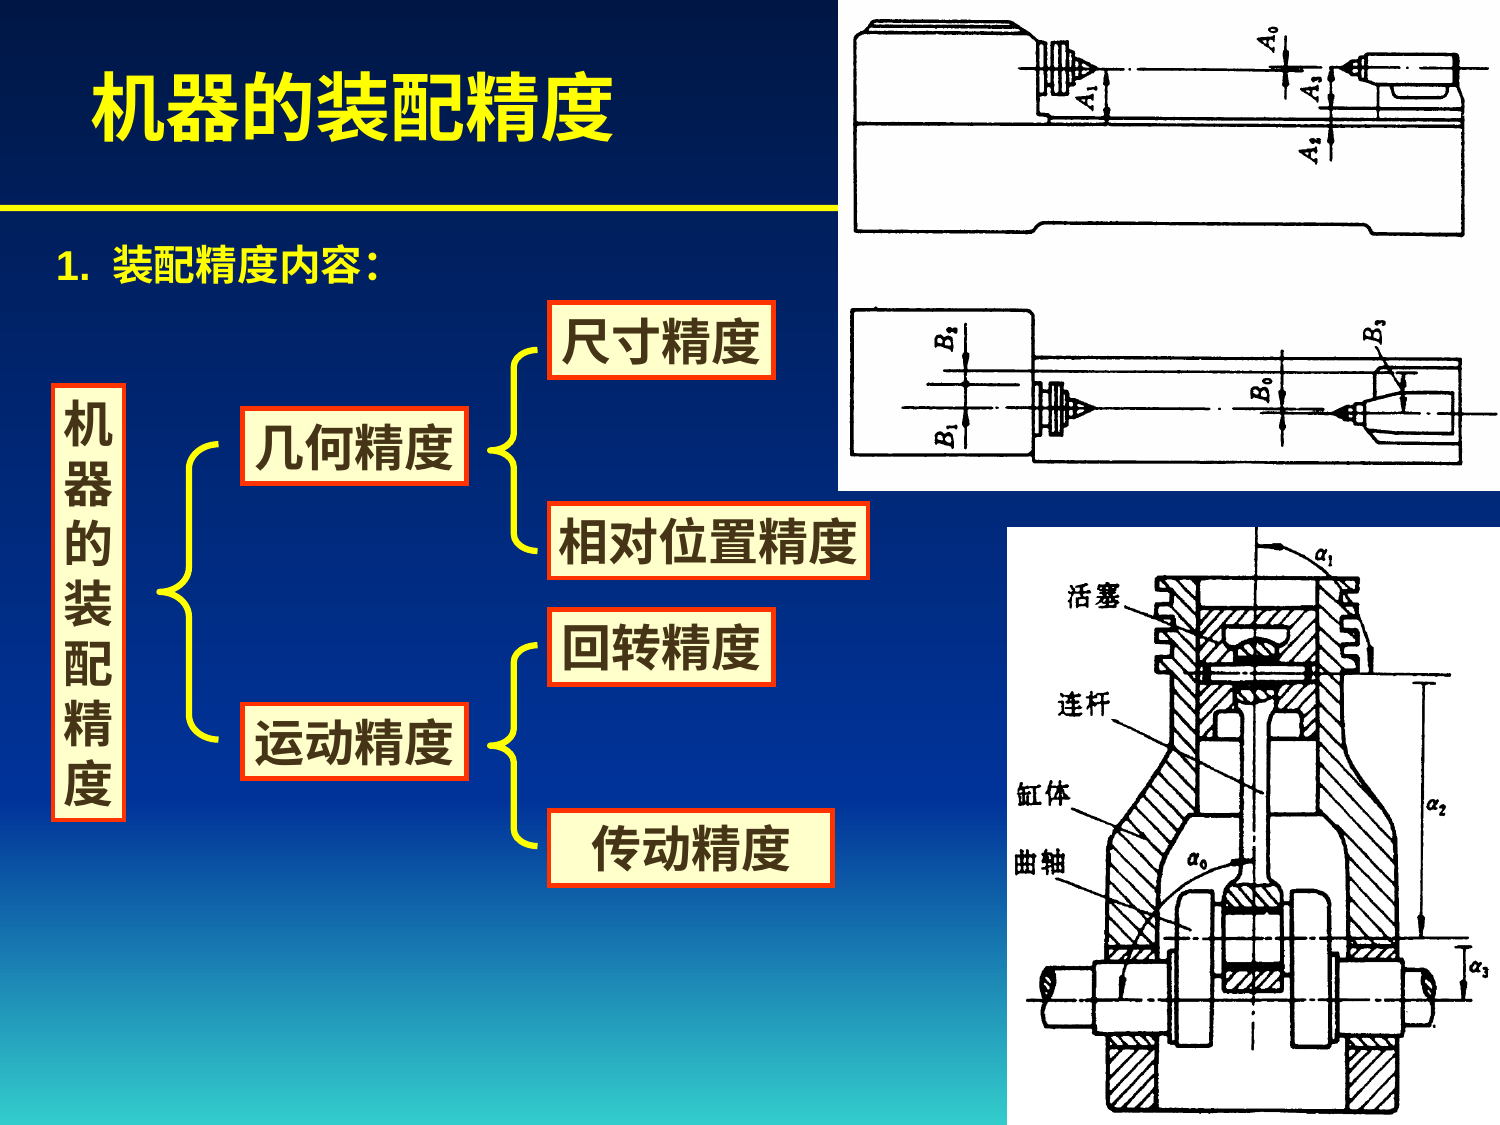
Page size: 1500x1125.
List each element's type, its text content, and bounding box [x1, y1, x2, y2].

text_box 1. 装配精度内容： [41, 231, 833, 297]
text_box 机器的装配精度 [53, 385, 125, 821]
text_box 相对位置精度 [549, 503, 869, 579]
picture [1007, 526, 1500, 1125]
text_box 运动精度 [242, 704, 467, 779]
text_box [490, 349, 538, 551]
text_box [490, 645, 538, 847]
text_box 回转精度 [549, 609, 774, 685]
picture [838, 0, 1500, 492]
text_box 几何精度 [242, 408, 467, 484]
text_box 尺寸精度 [549, 302, 774, 378]
title 机器的装配精度 [74, 37, 833, 173]
text_box [159, 444, 219, 740]
text_box 传动精度 [549, 810, 833, 886]
